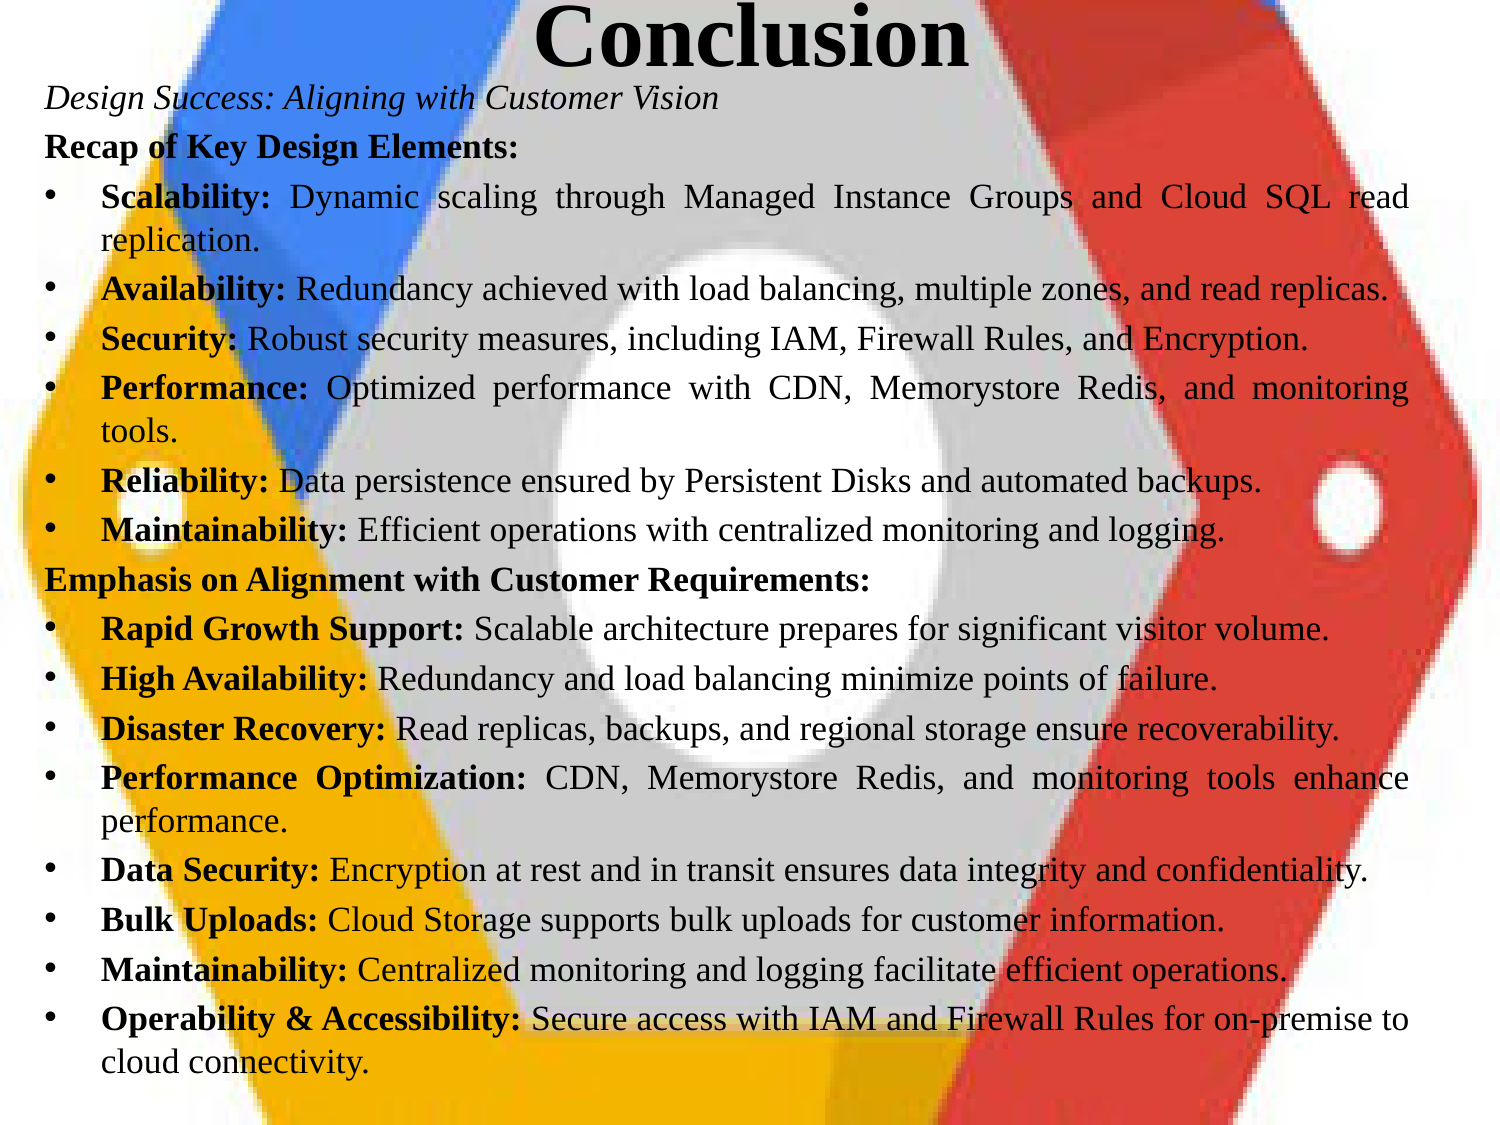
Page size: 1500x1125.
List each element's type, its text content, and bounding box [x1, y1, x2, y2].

title Conclusion [76, 0, 1427, 124]
picture [0, 0, 1500, 1125]
list Design Success: Aligning with Customer Vision Recap of Key Design Elements: Scalability: Dynamic scaling through Managed Instance Groups and Cloud SQL read replication. Availability: Redundancy achieved with load balancing, multiple zones, and read replicas. Security: Robust security measures, including IAM, Firewall Rules, and Encryption. Performance: Optimized performance with CDN, Memorystore Redis, and monitoring tools. Reliability: Data persistence ensured by Persistent Disks and automated backups. Maintainability: Efficient operations with centralized monitoring and logging. Emphasis on Alignment with Customer Requirements: Rapid Growth Support: Scalable architecture prepares for significant visitor volume. High Availability: Redundancy and load balancing minimize points of failure. Disaster Recovery: Read replicas, backups, and regional storage ensure recoverability. Performance Optimization: CDN, Memorystore Redis, and monitoring tools enhance performance. Data Security: Encryption at rest and in transit ensures data integrity and confidentiality. Bulk Uploads: Cloud Storage supports bulk uploads for customer information. Maintainability: Centralized monitoring and logging facilitate efficient operations. Operability & Accessibility: Secure access with IAM and Firewall Rules for on-premise to cloud connectivity. [29, 66, 1425, 809]
